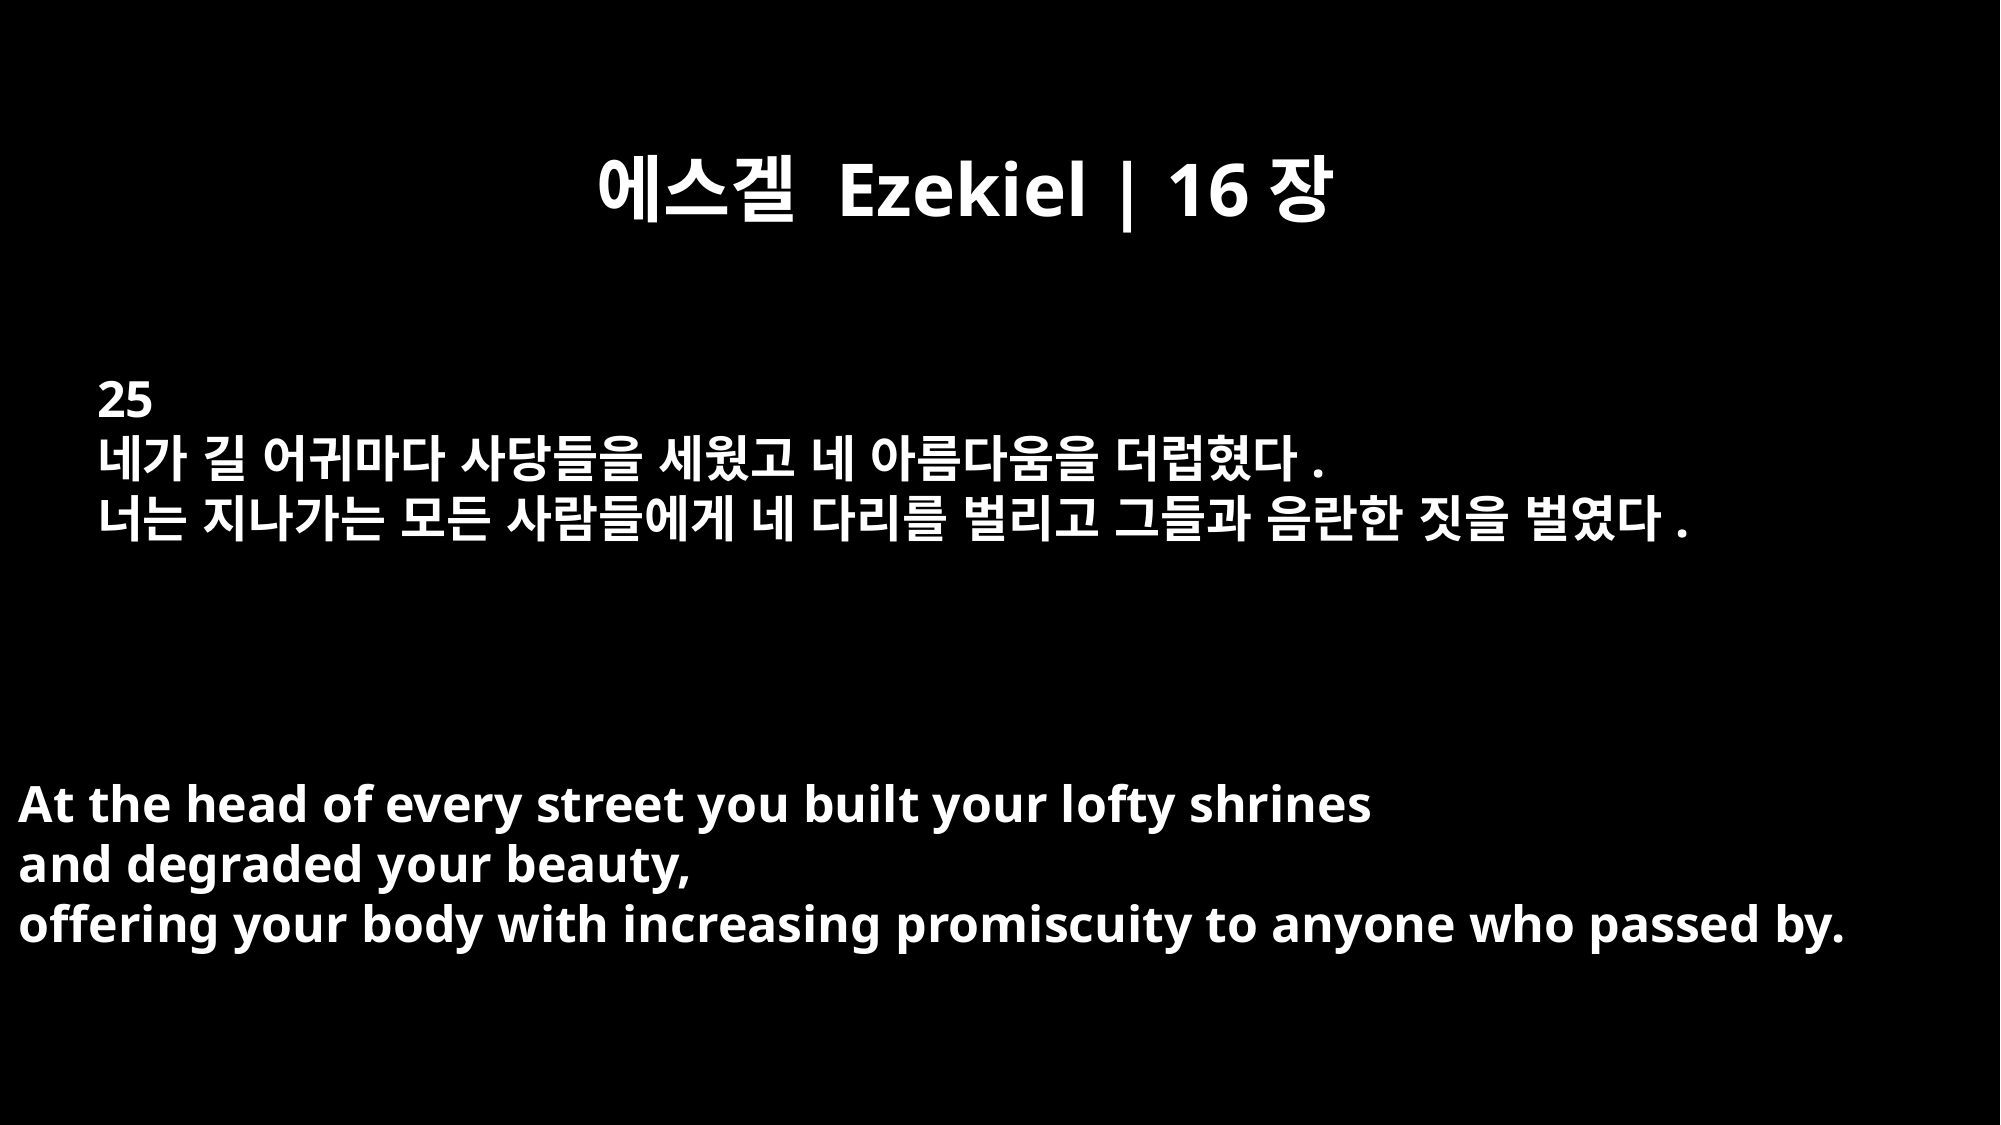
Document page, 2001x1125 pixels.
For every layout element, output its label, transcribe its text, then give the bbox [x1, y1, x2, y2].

text_box 에스겔 Ezekiel | 16장 [581, 136, 1351, 239]
text_box 25 네가 길 어귀마다 사당들을 세웠고 네 아름다움을 더럽혔다. 너는 지나가는 모든 사람들에게 네 다리를 벌리고 그들과 음란한 짓을 벌였다. [82, 359, 1705, 555]
text_box At the head of every street you built your lofty shrines and degraded your beauty, offering your body with increasing promiscuity to anyone who passed by. [4, 764, 1862, 960]
